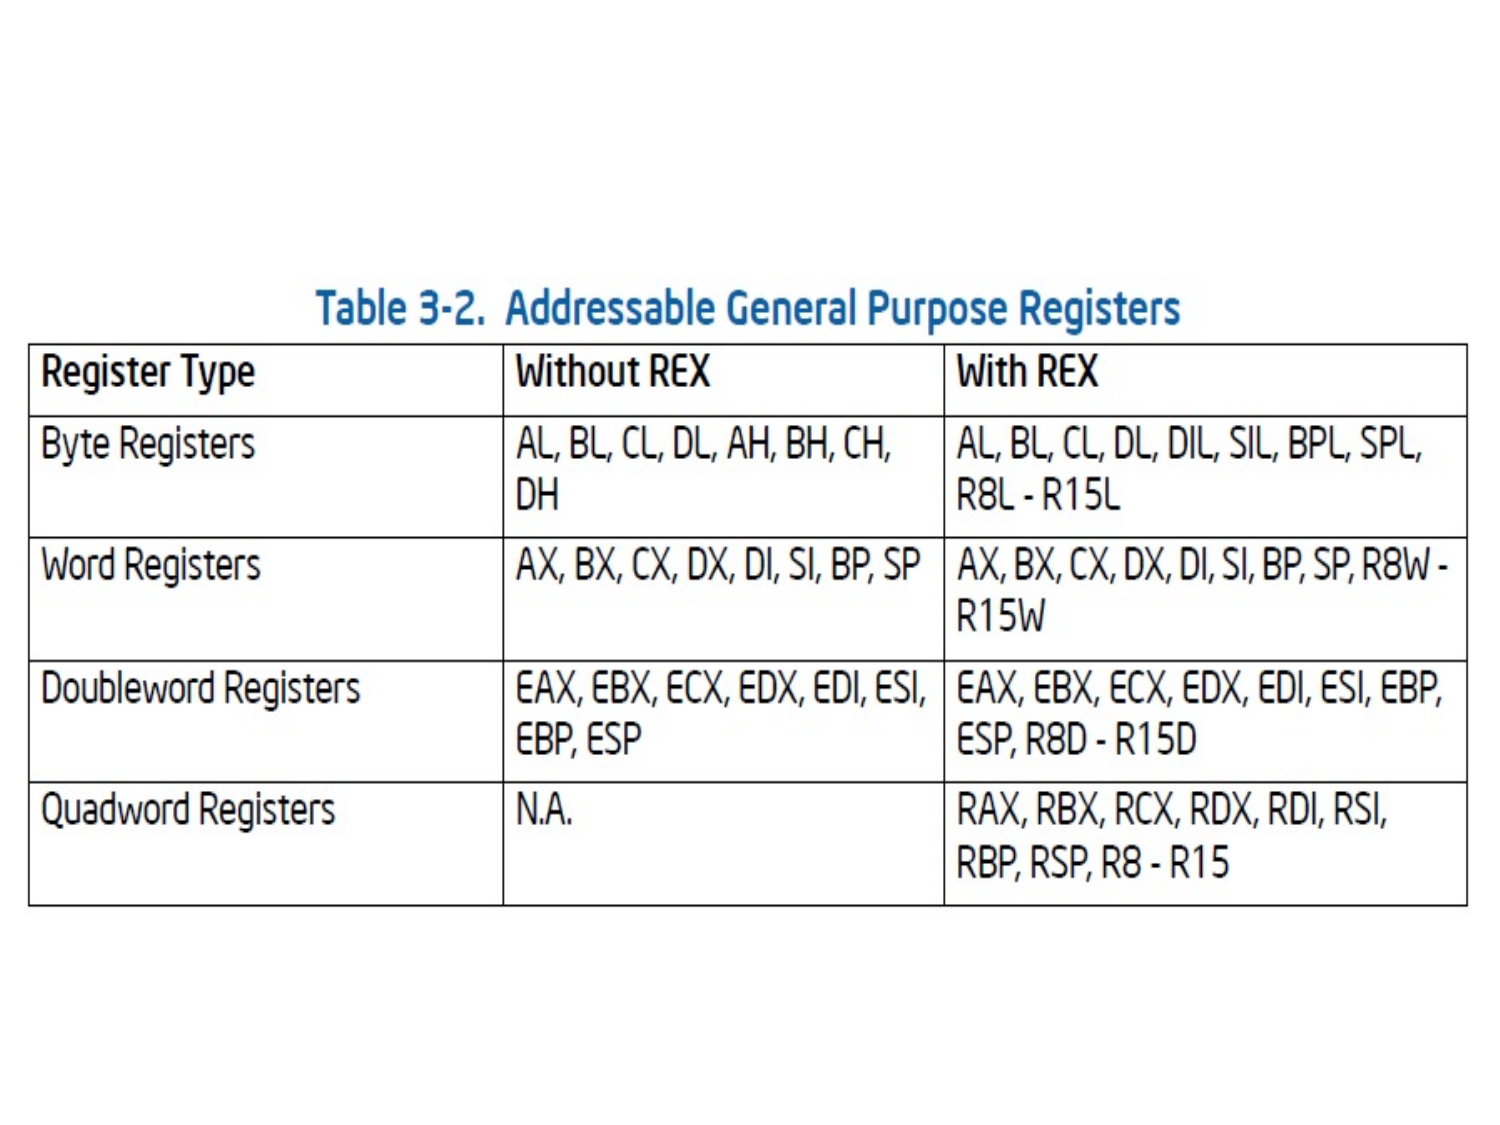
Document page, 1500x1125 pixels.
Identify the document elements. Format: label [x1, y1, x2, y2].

picture [0, 275, 1500, 938]
